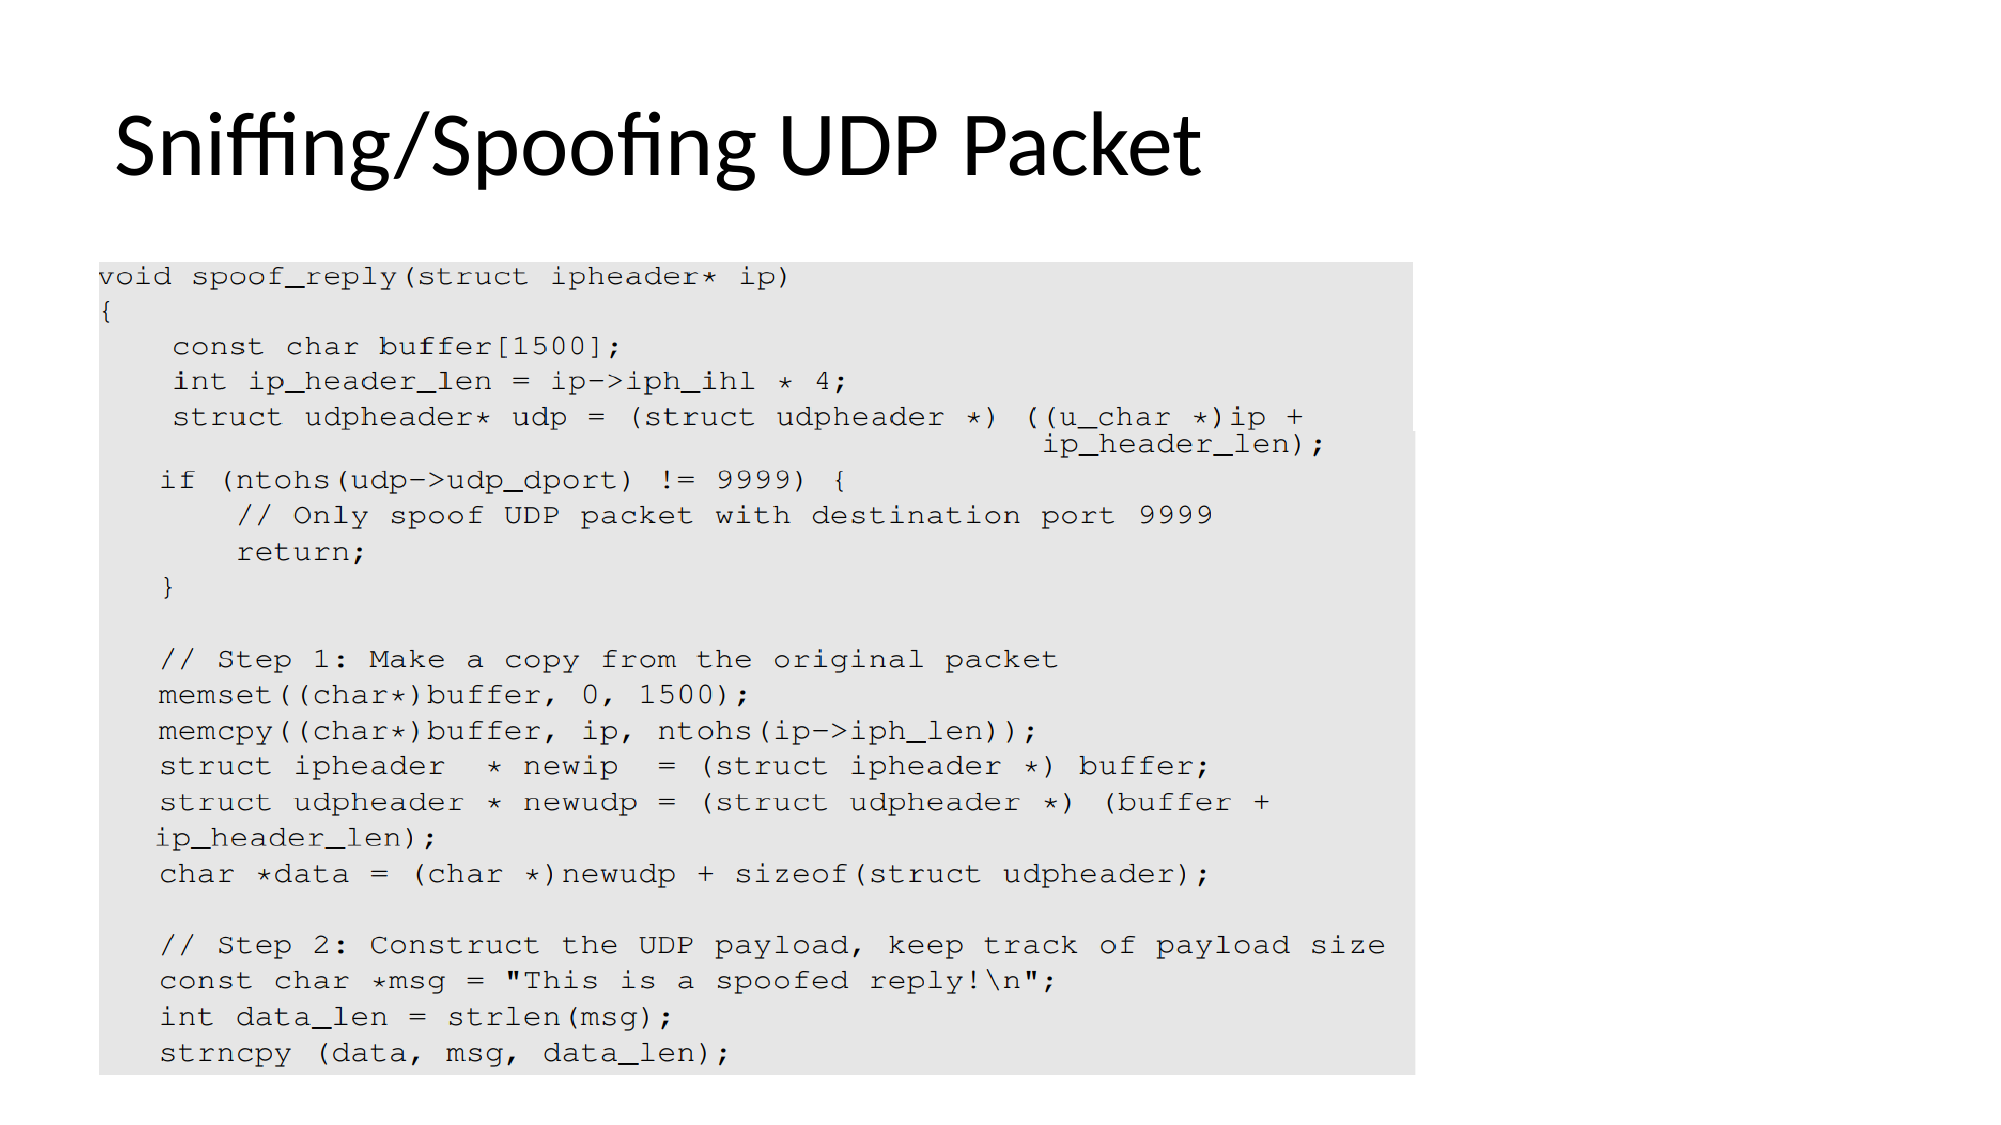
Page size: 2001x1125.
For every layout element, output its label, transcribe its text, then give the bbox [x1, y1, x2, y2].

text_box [98, 262, 1416, 1076]
title Sniffing/Spoofing UDP Packet [99, 45, 1900, 233]
